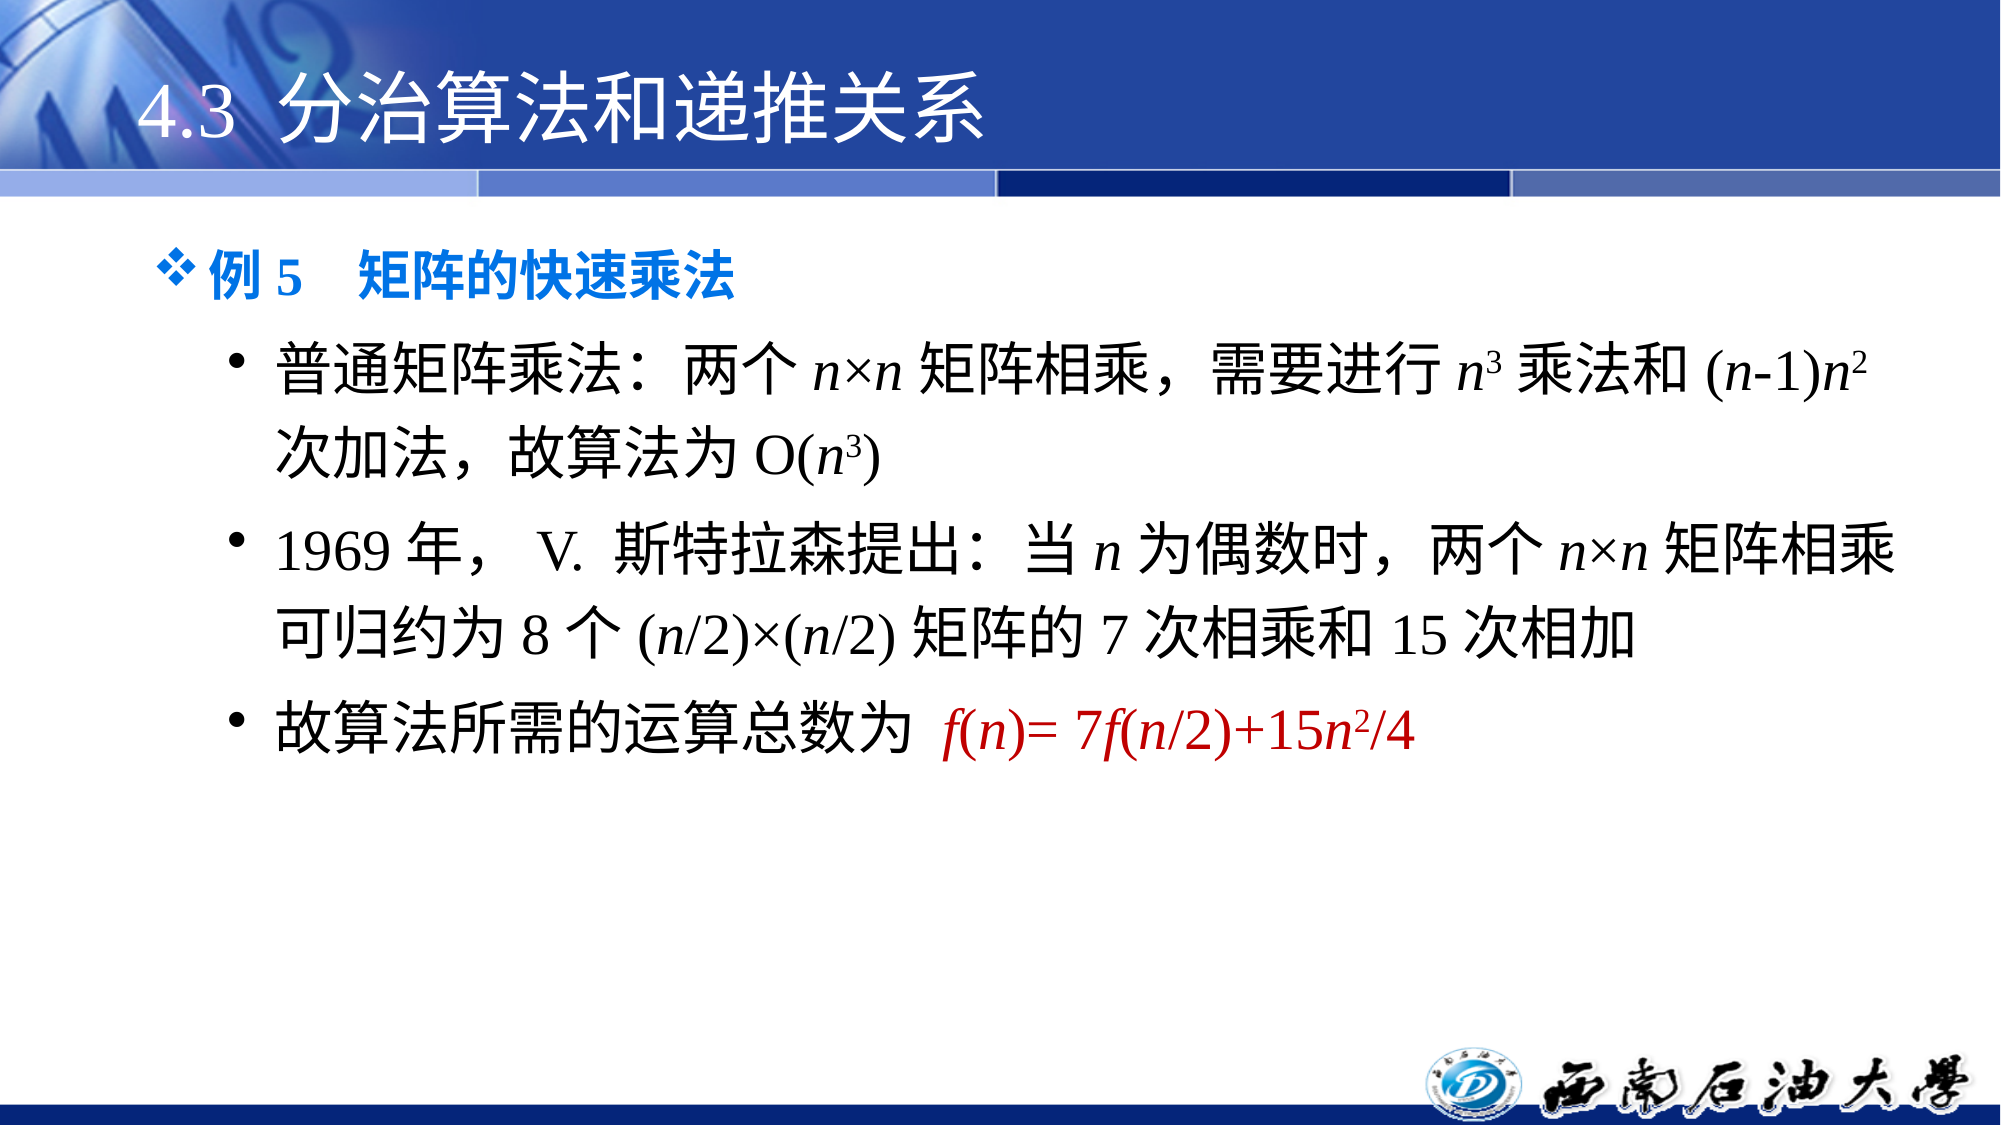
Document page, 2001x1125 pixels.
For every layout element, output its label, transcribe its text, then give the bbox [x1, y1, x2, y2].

list 例5 矩阵的快速乘法 普通矩阵乘法：两个n×n矩阵相乘，需要进行n3乘法和(n-1)n2次加法，故算法为O(n3) 1969年，V. 斯特拉森提出：当n为偶数时，两个n×n矩阵相乘可归约为8个(n/2)×(n/2)矩阵的7次相乘和15次相加 故算法所需的运算总数为 f(n)= 7f(n/2)+15n2/4 [137, 220, 1934, 1059]
title 4.3 分治算法和递推关系 [122, 37, 1883, 176]
picture [0, 0, 2001, 1125]
